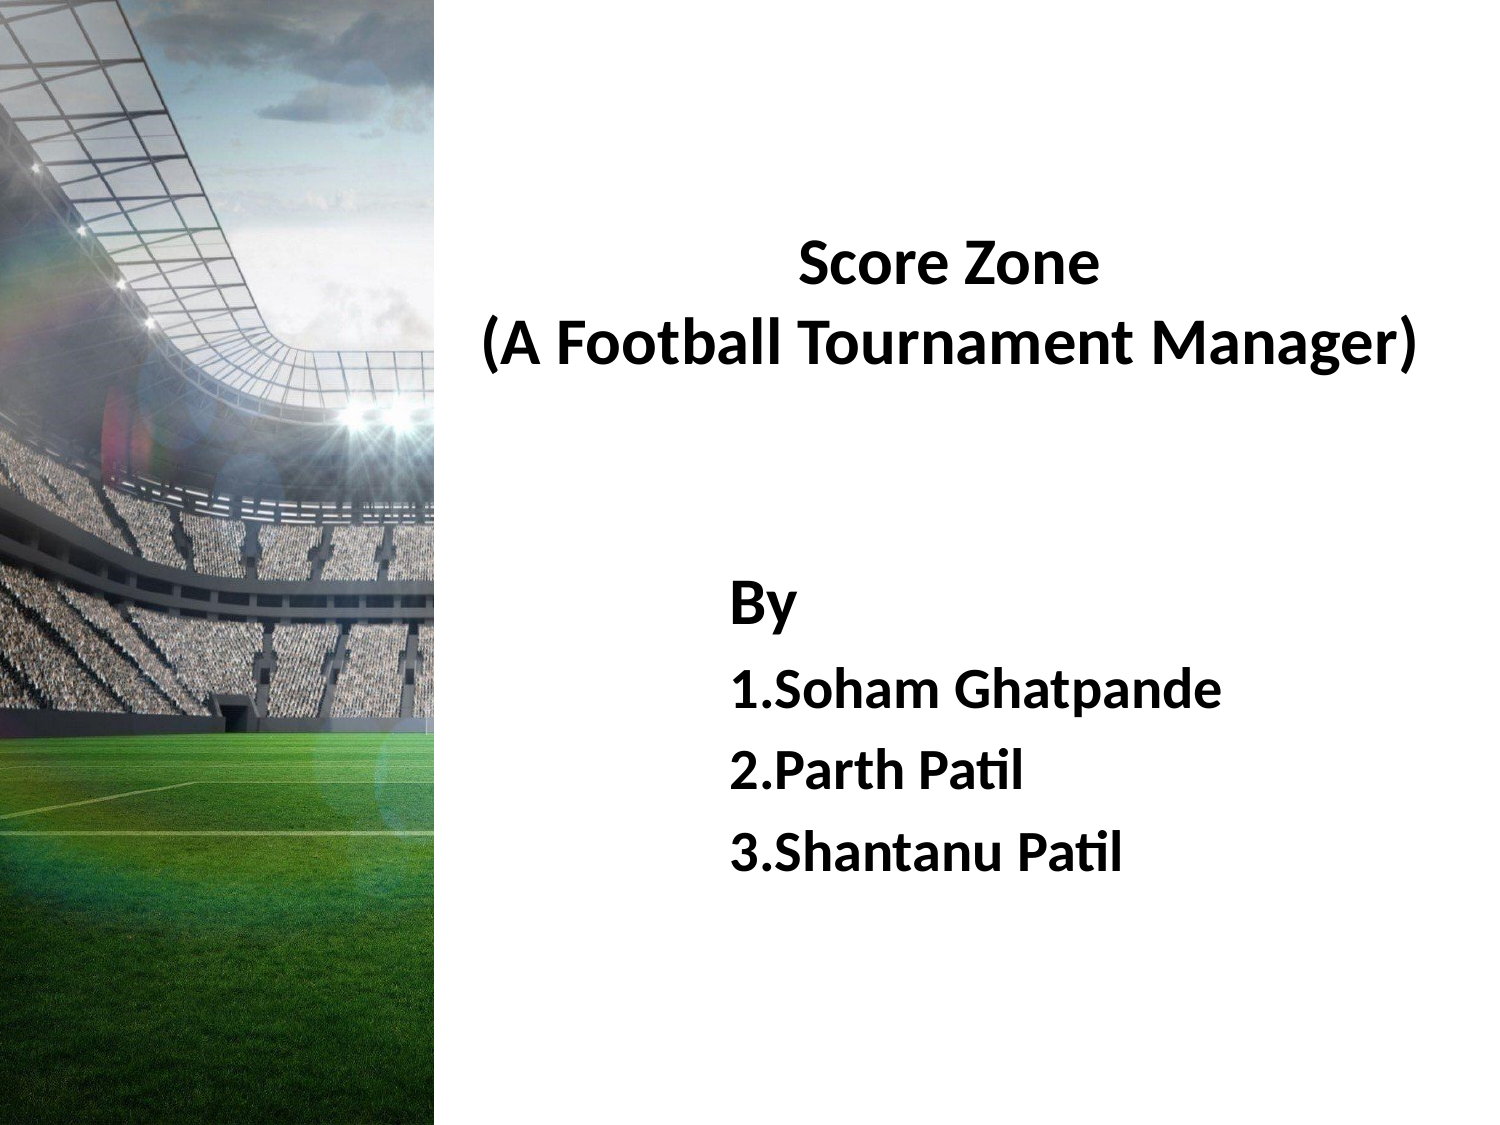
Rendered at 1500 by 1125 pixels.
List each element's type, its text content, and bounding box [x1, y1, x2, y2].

title Score Zone (A Football Tournament Manager) [438, 164, 1500, 432]
subtitle By Soham Ghatpande Parth Patil Shantanu Patil [714, 550, 1348, 1032]
picture [0, 0, 434, 1125]
